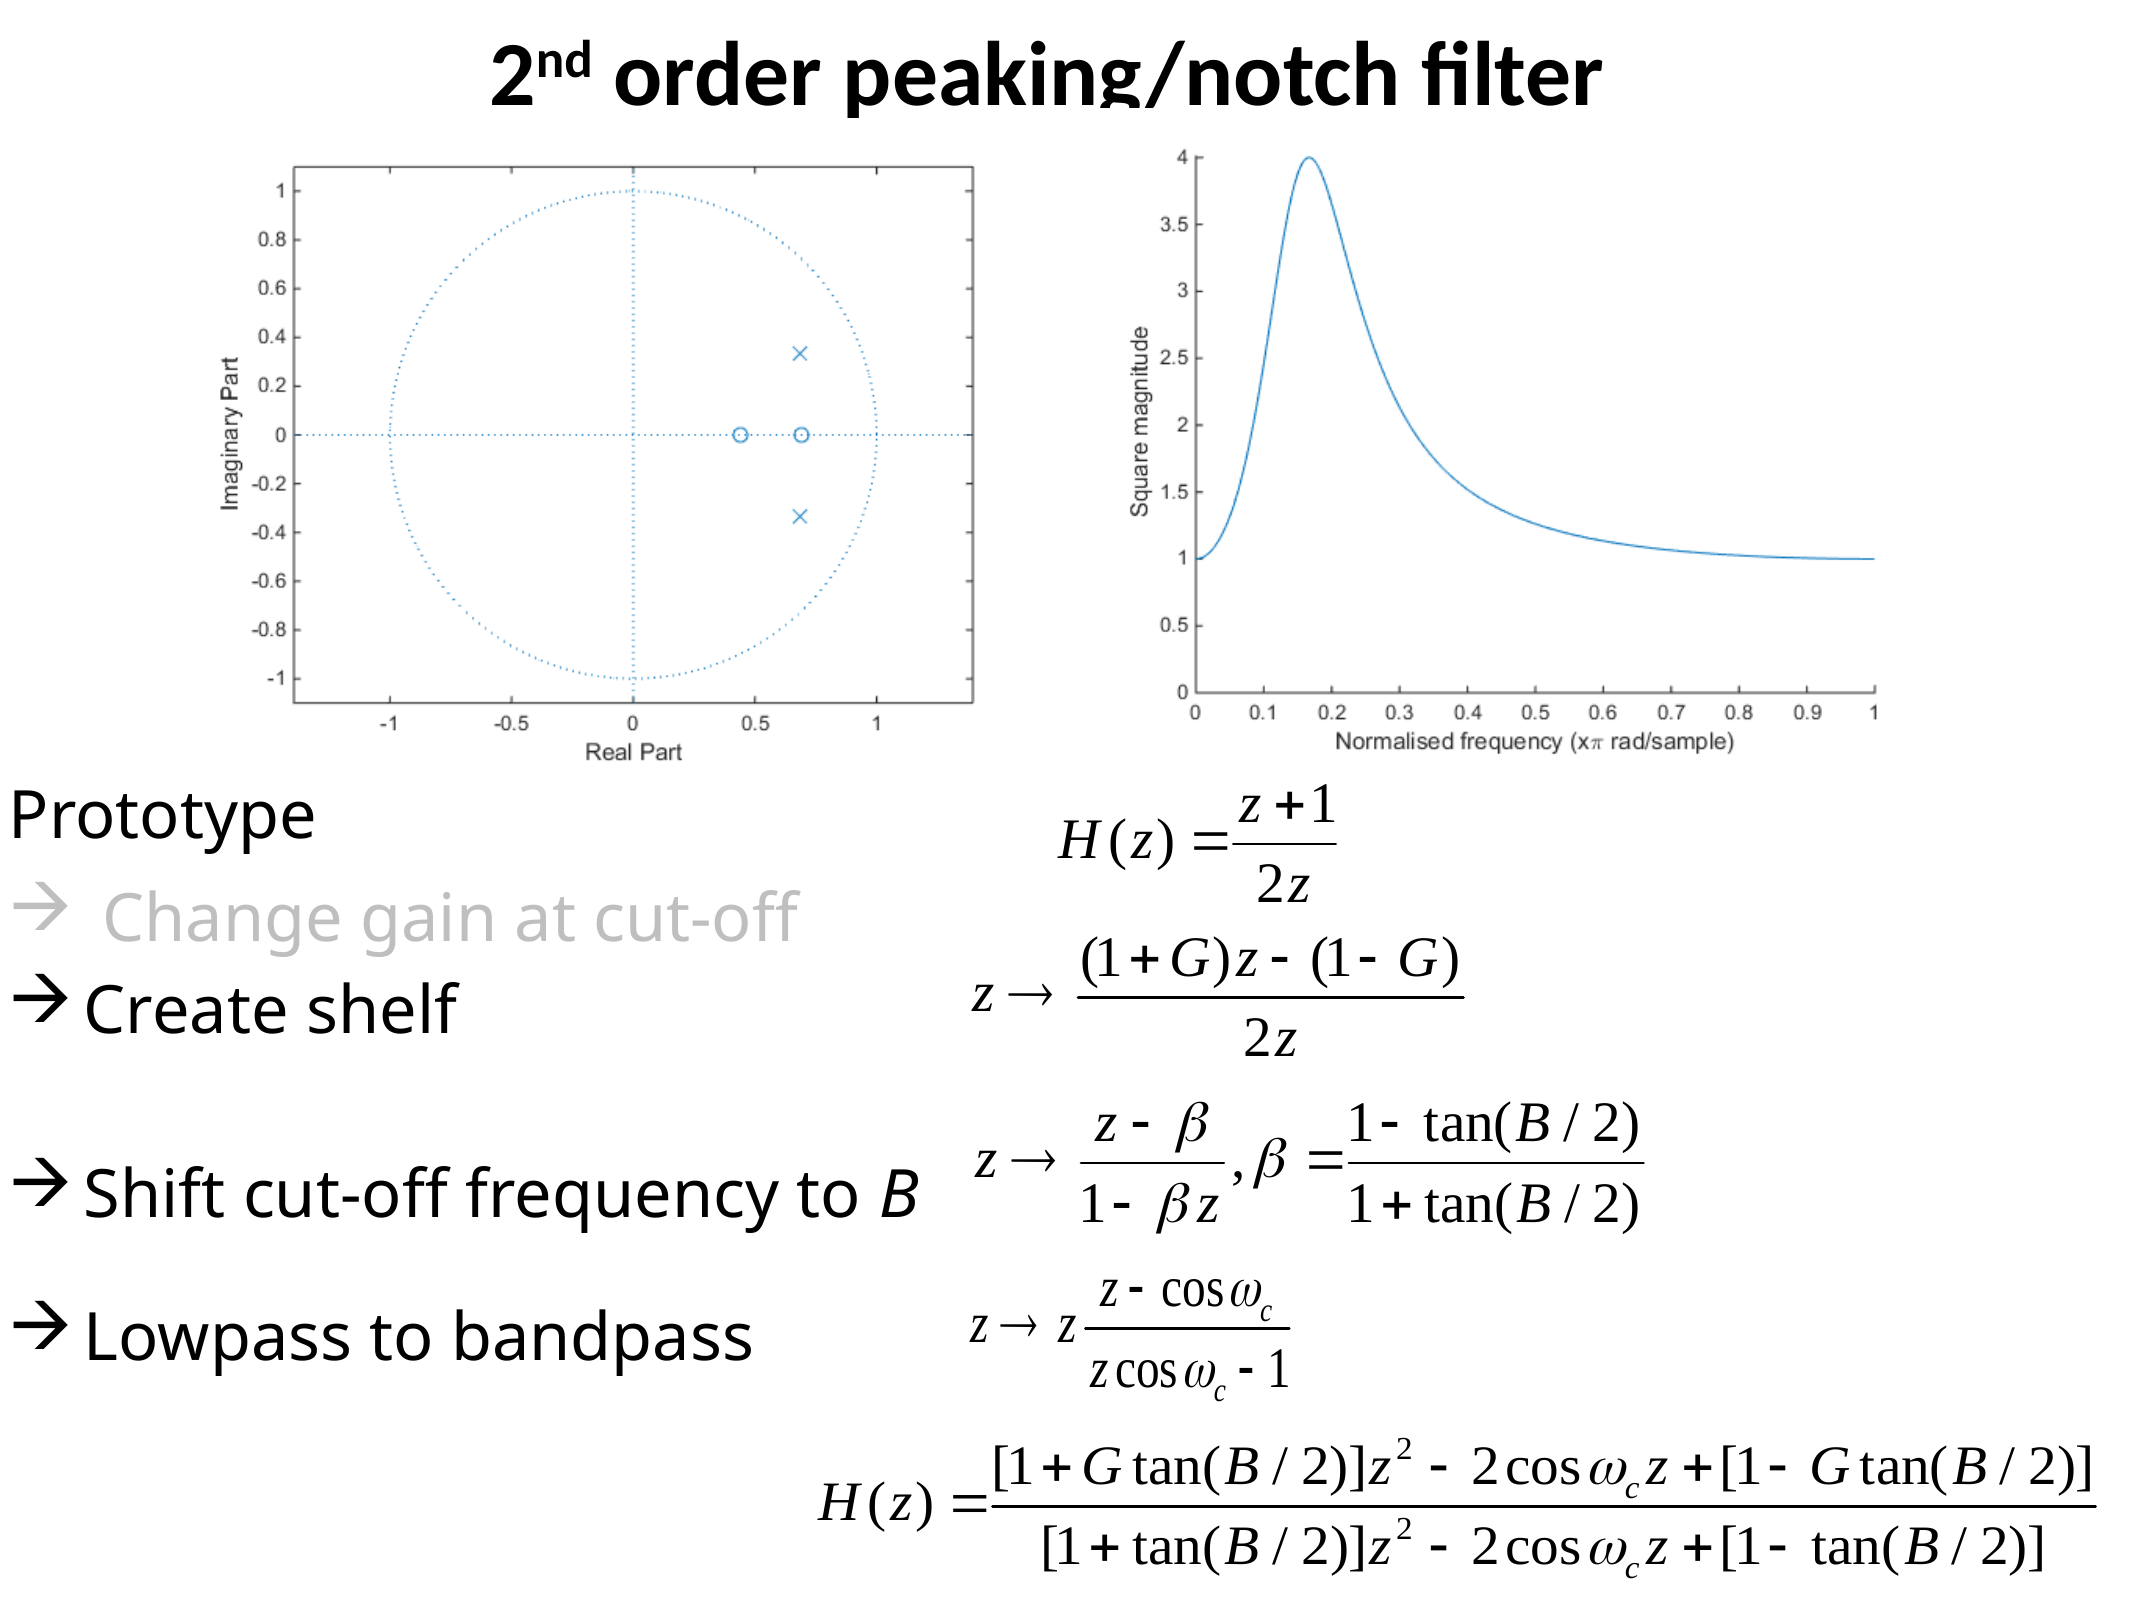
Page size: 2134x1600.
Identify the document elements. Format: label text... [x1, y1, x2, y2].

title 2nd order peaking/notch filter [0, 1, 2115, 203]
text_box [963, 1083, 1656, 1251]
text_box Prototype Change gain at cut-off Create shelf Shift cut-off frequency to B Lowpass to bandpass [0, 764, 934, 1381]
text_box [960, 917, 1477, 1070]
picture [1082, 108, 1959, 765]
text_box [1047, 764, 1350, 916]
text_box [806, 1424, 2110, 1592]
picture [180, 118, 1056, 776]
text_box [960, 1248, 1300, 1416]
